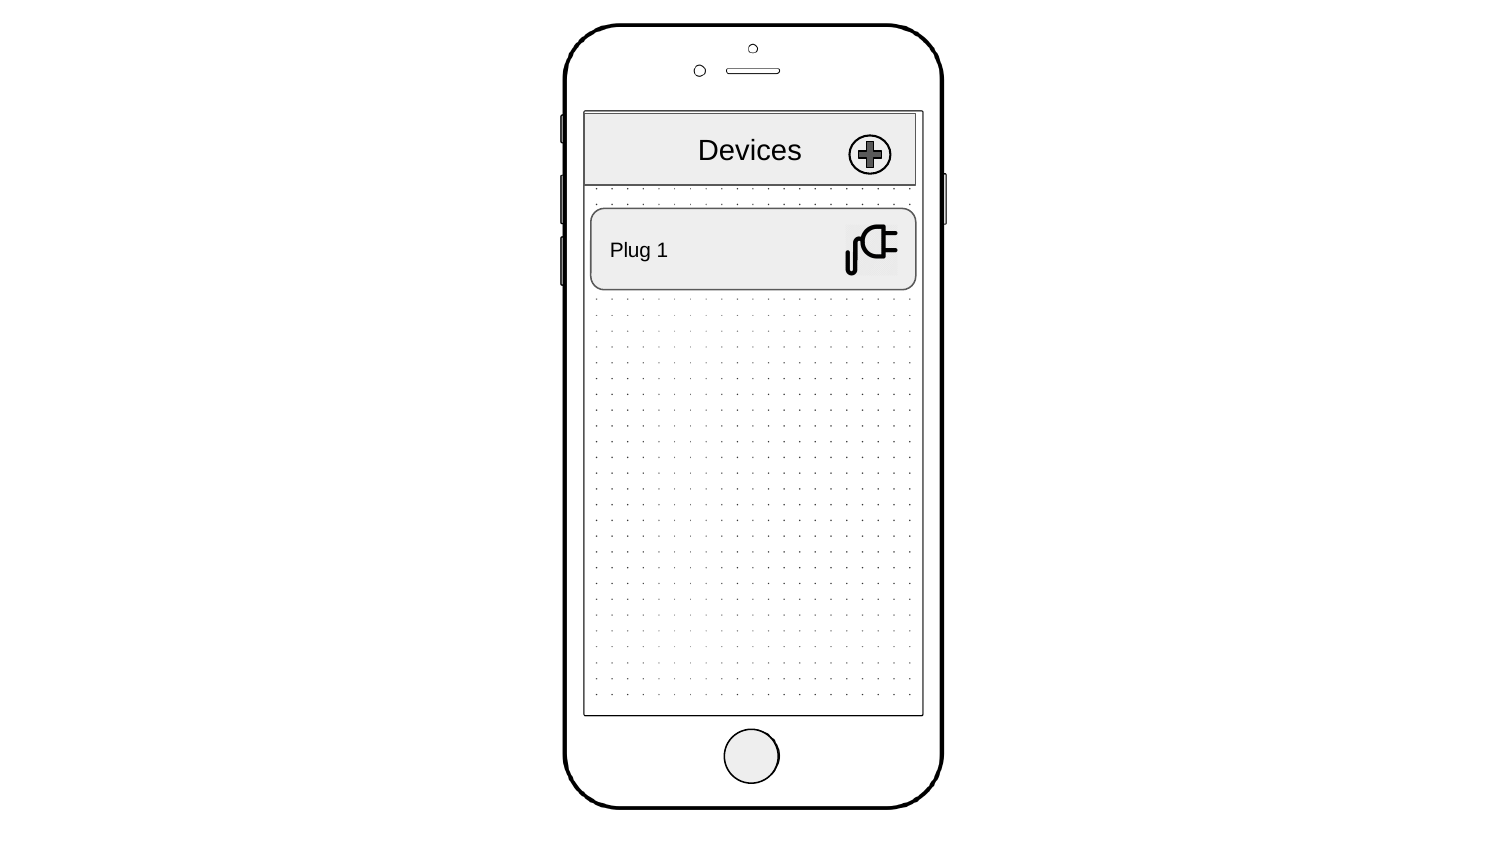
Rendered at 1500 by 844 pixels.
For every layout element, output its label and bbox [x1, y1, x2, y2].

picture [553, 17, 949, 820]
